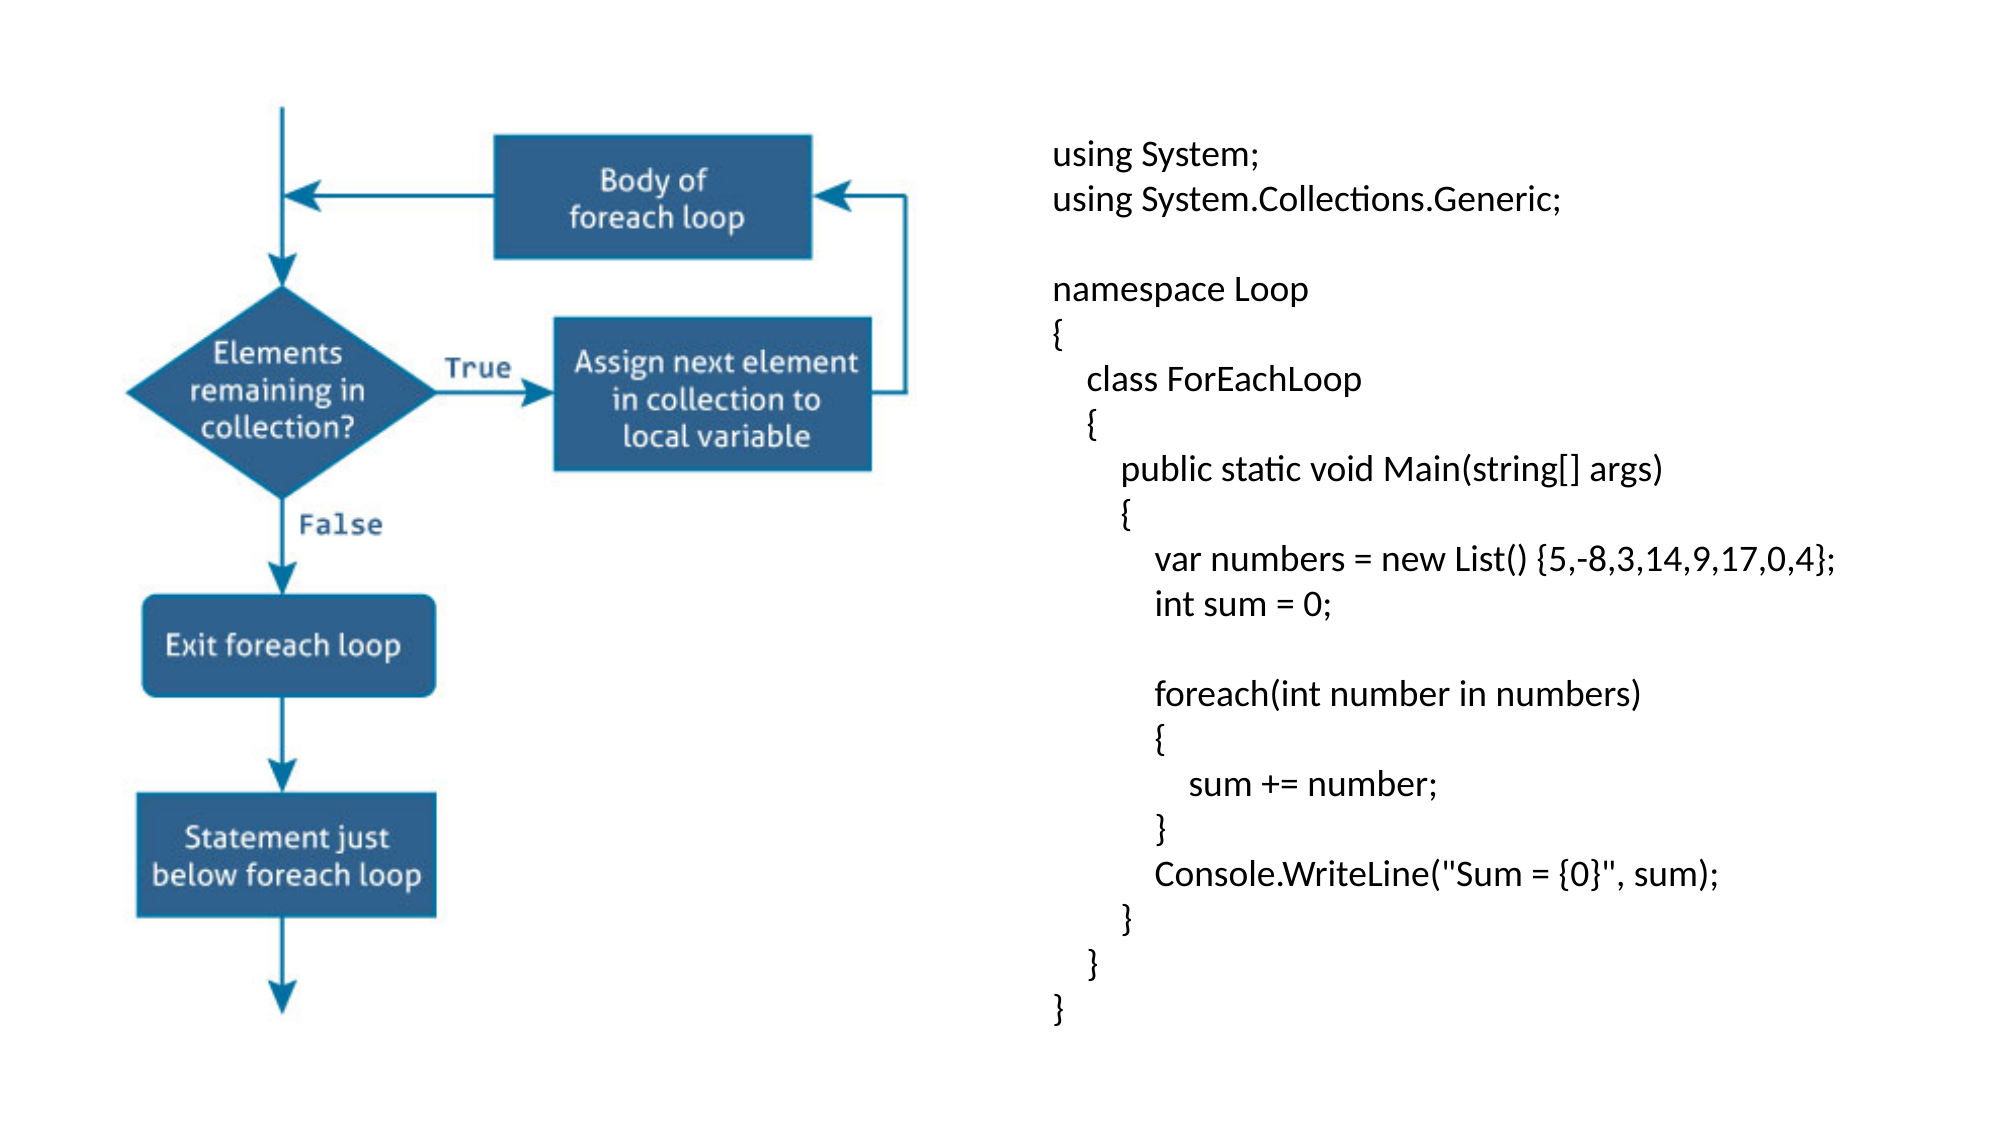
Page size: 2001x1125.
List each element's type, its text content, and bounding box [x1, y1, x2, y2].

picture [107, 83, 917, 1030]
text_box using System; using System.Collections.Generic; namespace Loop { class ForEachLoop { public static void Main(string[] args) { var numbers = new List() {5,-8,3,14,9,17,0,4}; int sum = 0; foreach(int number in numbers) { sum += number; } Console.WriteLine("Sum = {0}", sum); } } } [1037, 121, 1916, 1037]
